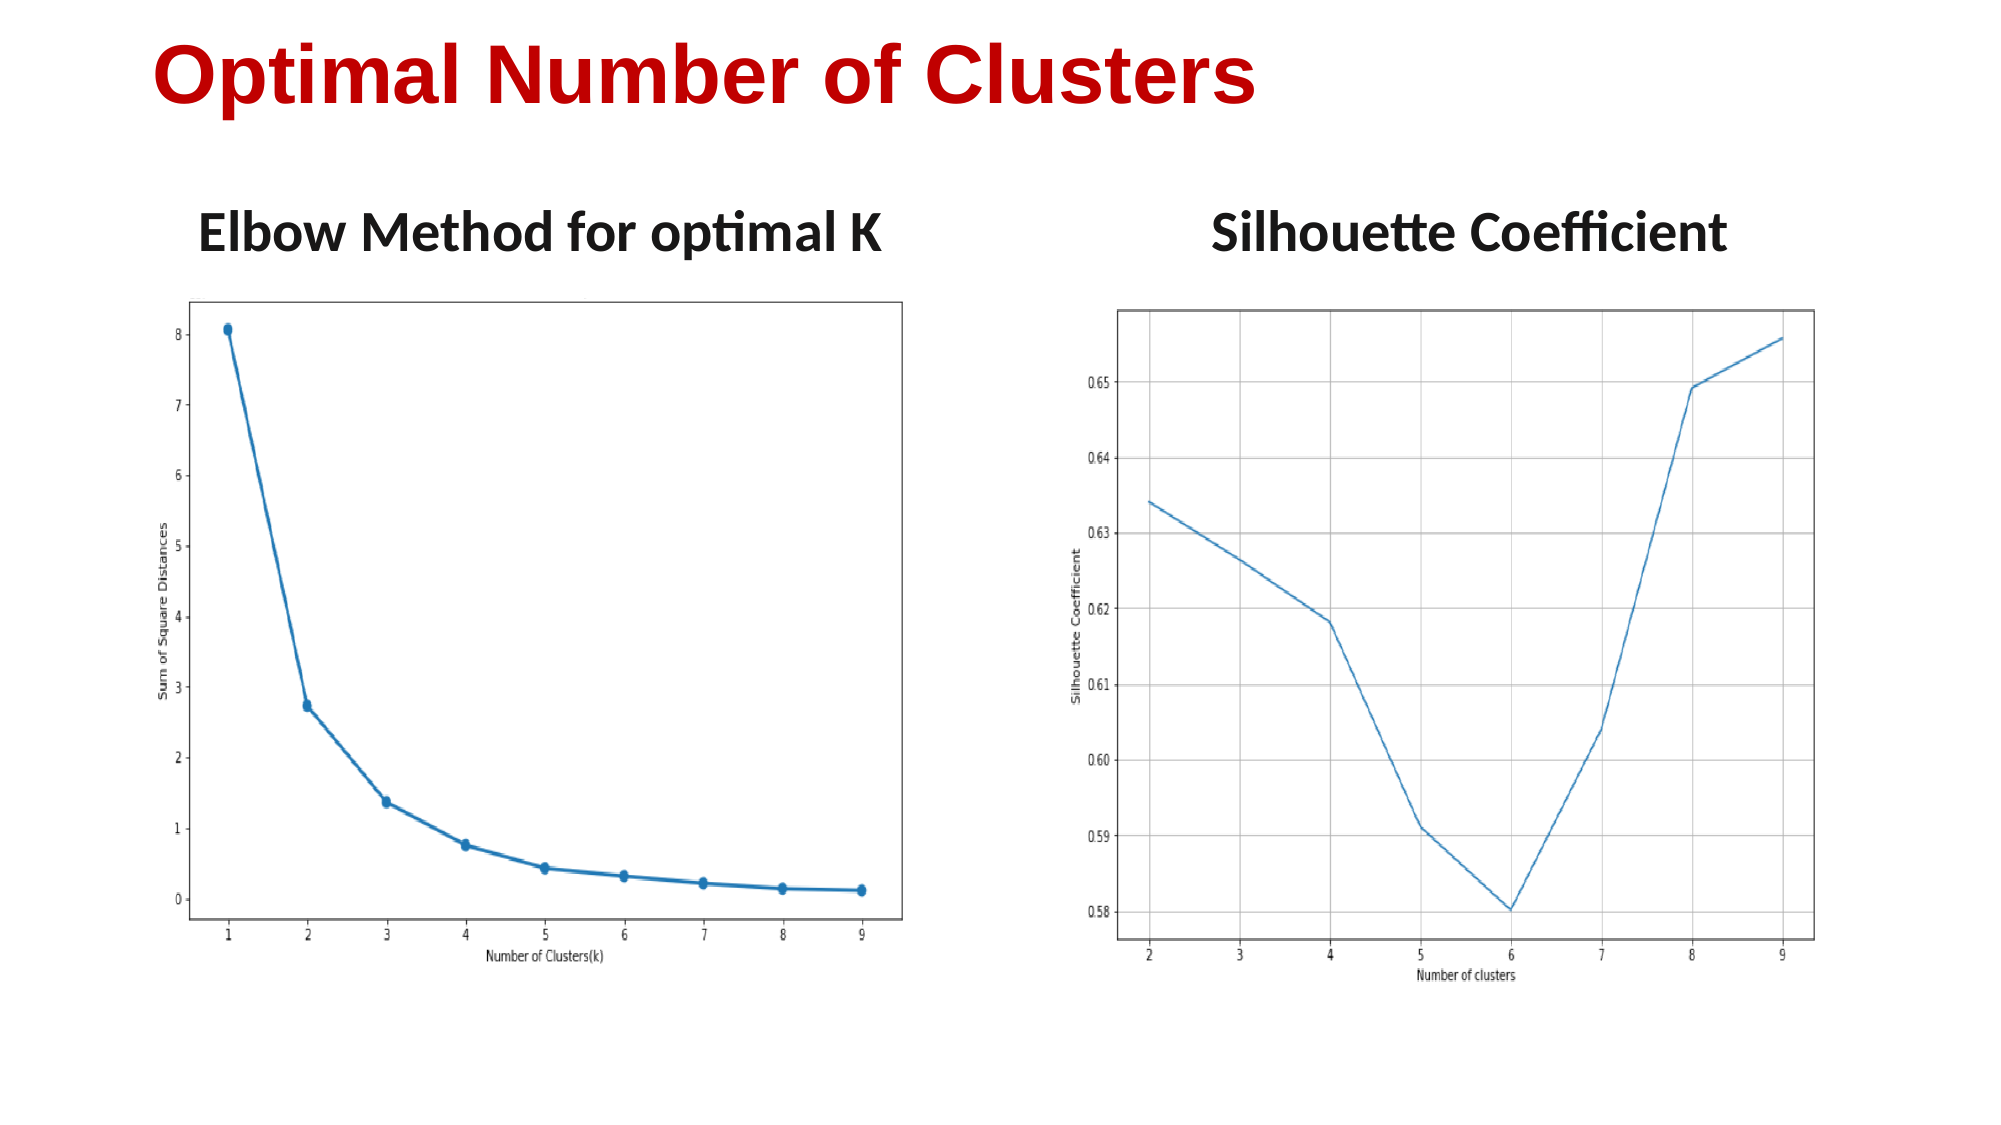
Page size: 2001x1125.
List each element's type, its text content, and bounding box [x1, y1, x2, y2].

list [1062, 295, 1863, 1008]
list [137, 298, 919, 998]
list Silhouette Coefficient [1045, 177, 1896, 272]
list Elbow Method for optimal K [117, 177, 964, 272]
title Optimal Number of Clusters [137, 0, 1863, 154]
